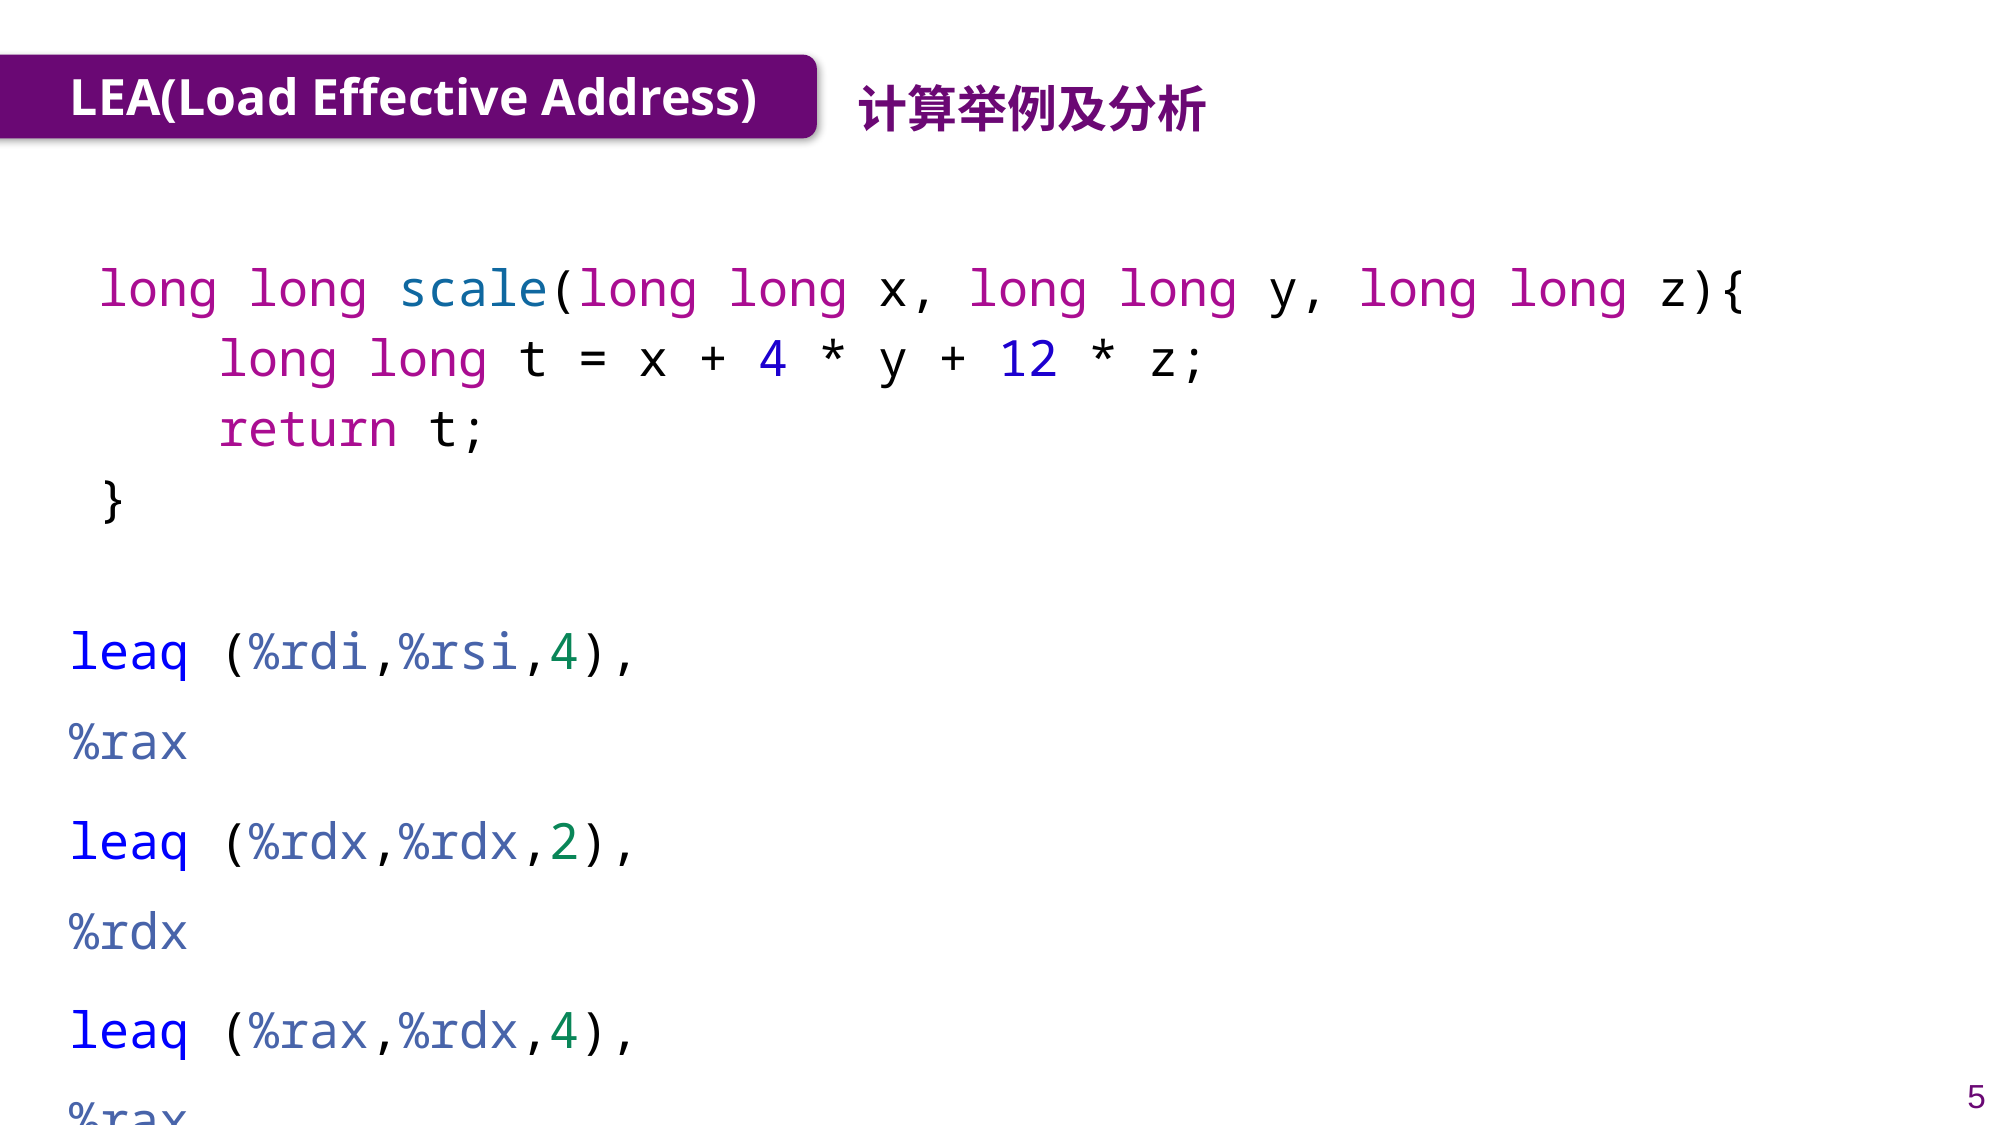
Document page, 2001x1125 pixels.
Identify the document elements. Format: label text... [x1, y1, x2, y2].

text_box leaq (%rdi,%rsi,4), %rax leaq (%rdx,%rdx,2), %rdx leaq (%rax,%rdx,4), %rax ret [53, 580, 801, 1125]
slide_number 5 [1918, 1065, 2000, 1125]
text_box [0, 54, 817, 139]
text_box long long scale(long long x, long long y, long long z){ long long t = x + 4 * y + 12 * z; return t; } [82, 247, 1862, 536]
list 计算举例及分析 [842, 40, 1627, 151]
text_box LEA(Load Effective Address) [55, 54, 800, 138]
